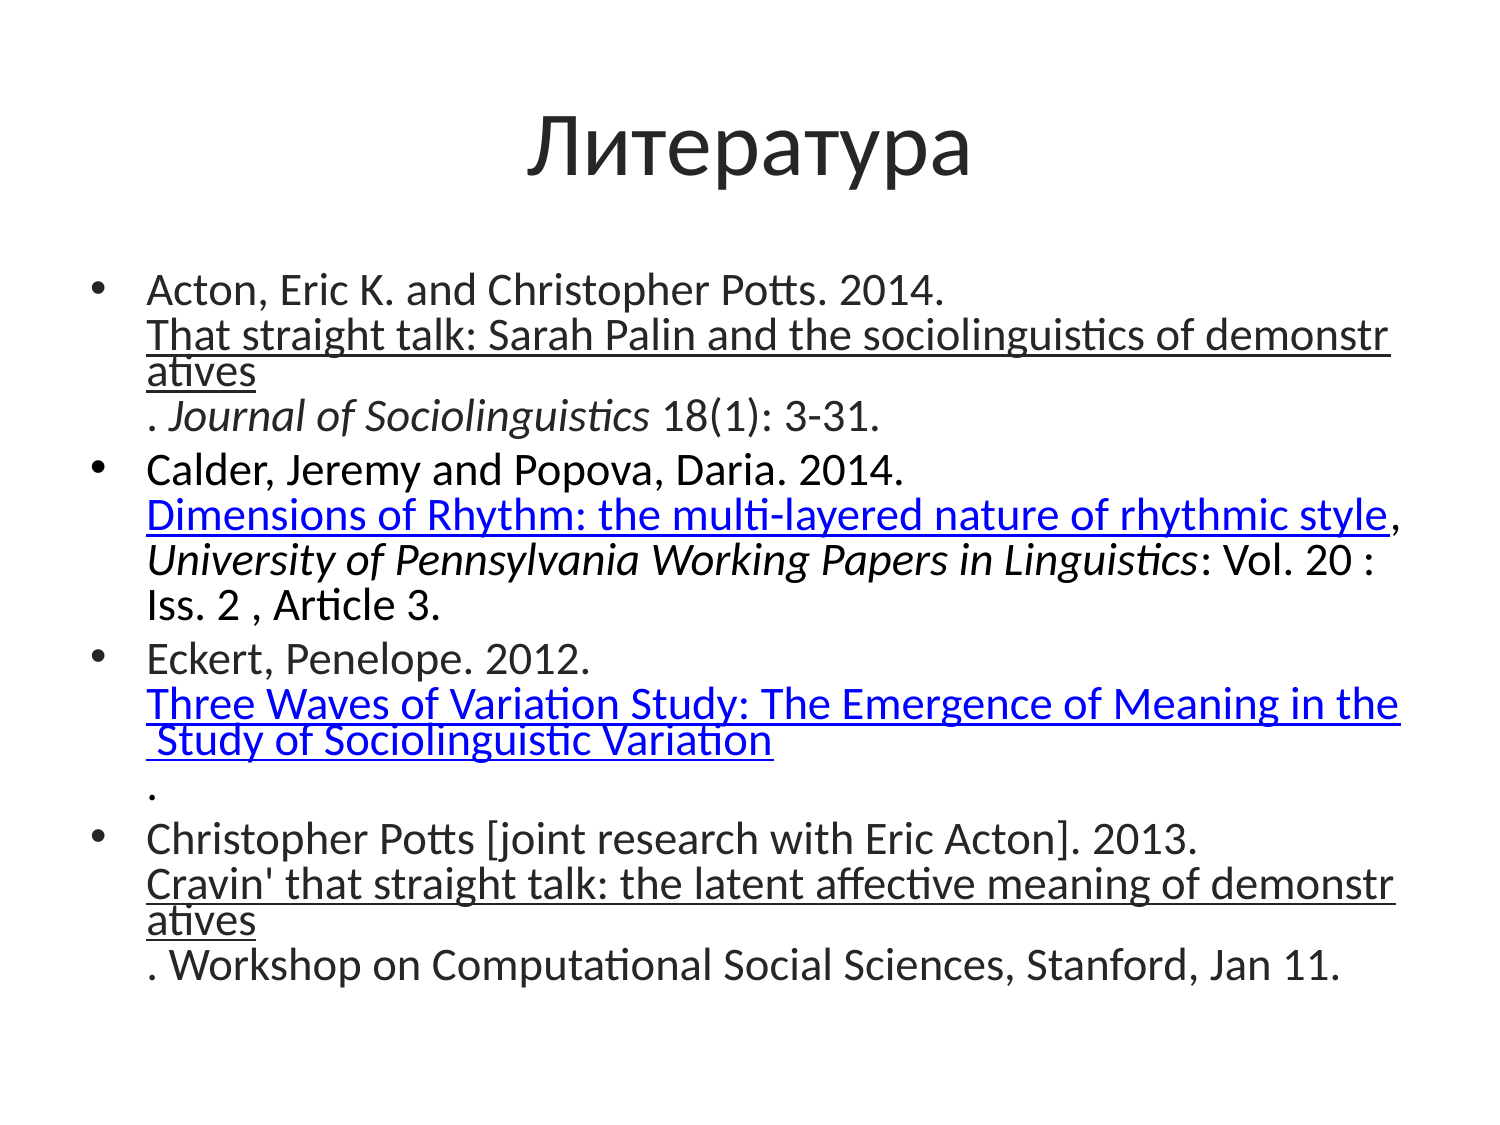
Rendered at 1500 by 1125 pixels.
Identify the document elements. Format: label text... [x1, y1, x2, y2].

title Литература [75, 45, 1425, 233]
list Acton, Eric K. and Christopher Potts. 2014. That straight talk: Sarah Palin and the sociolinguistics of demonstratives. Journal of Sociolinguistics 18(1): 3-31. Calder, Jeremy and Popova, Daria. 2014. Dimensions of Rhythm: the multi-layered nature of rhythmic style, University of Pennsylvania Working Papers in Linguistics: Vol. 20 : Iss. 2 , Article 3. Eckert, Penelope. 2012. Three Waves of Variation Study: The Emergence of Meaning in the Study of Sociolinguistic Variation. Christopher Potts [joint research with Eric Acton]. 2013. Cravin' that straight talk: the latent affective meaning of demonstratives. Workshop on Computational Social Sciences, Stanford, Jan 11. [75, 262, 1425, 1005]
